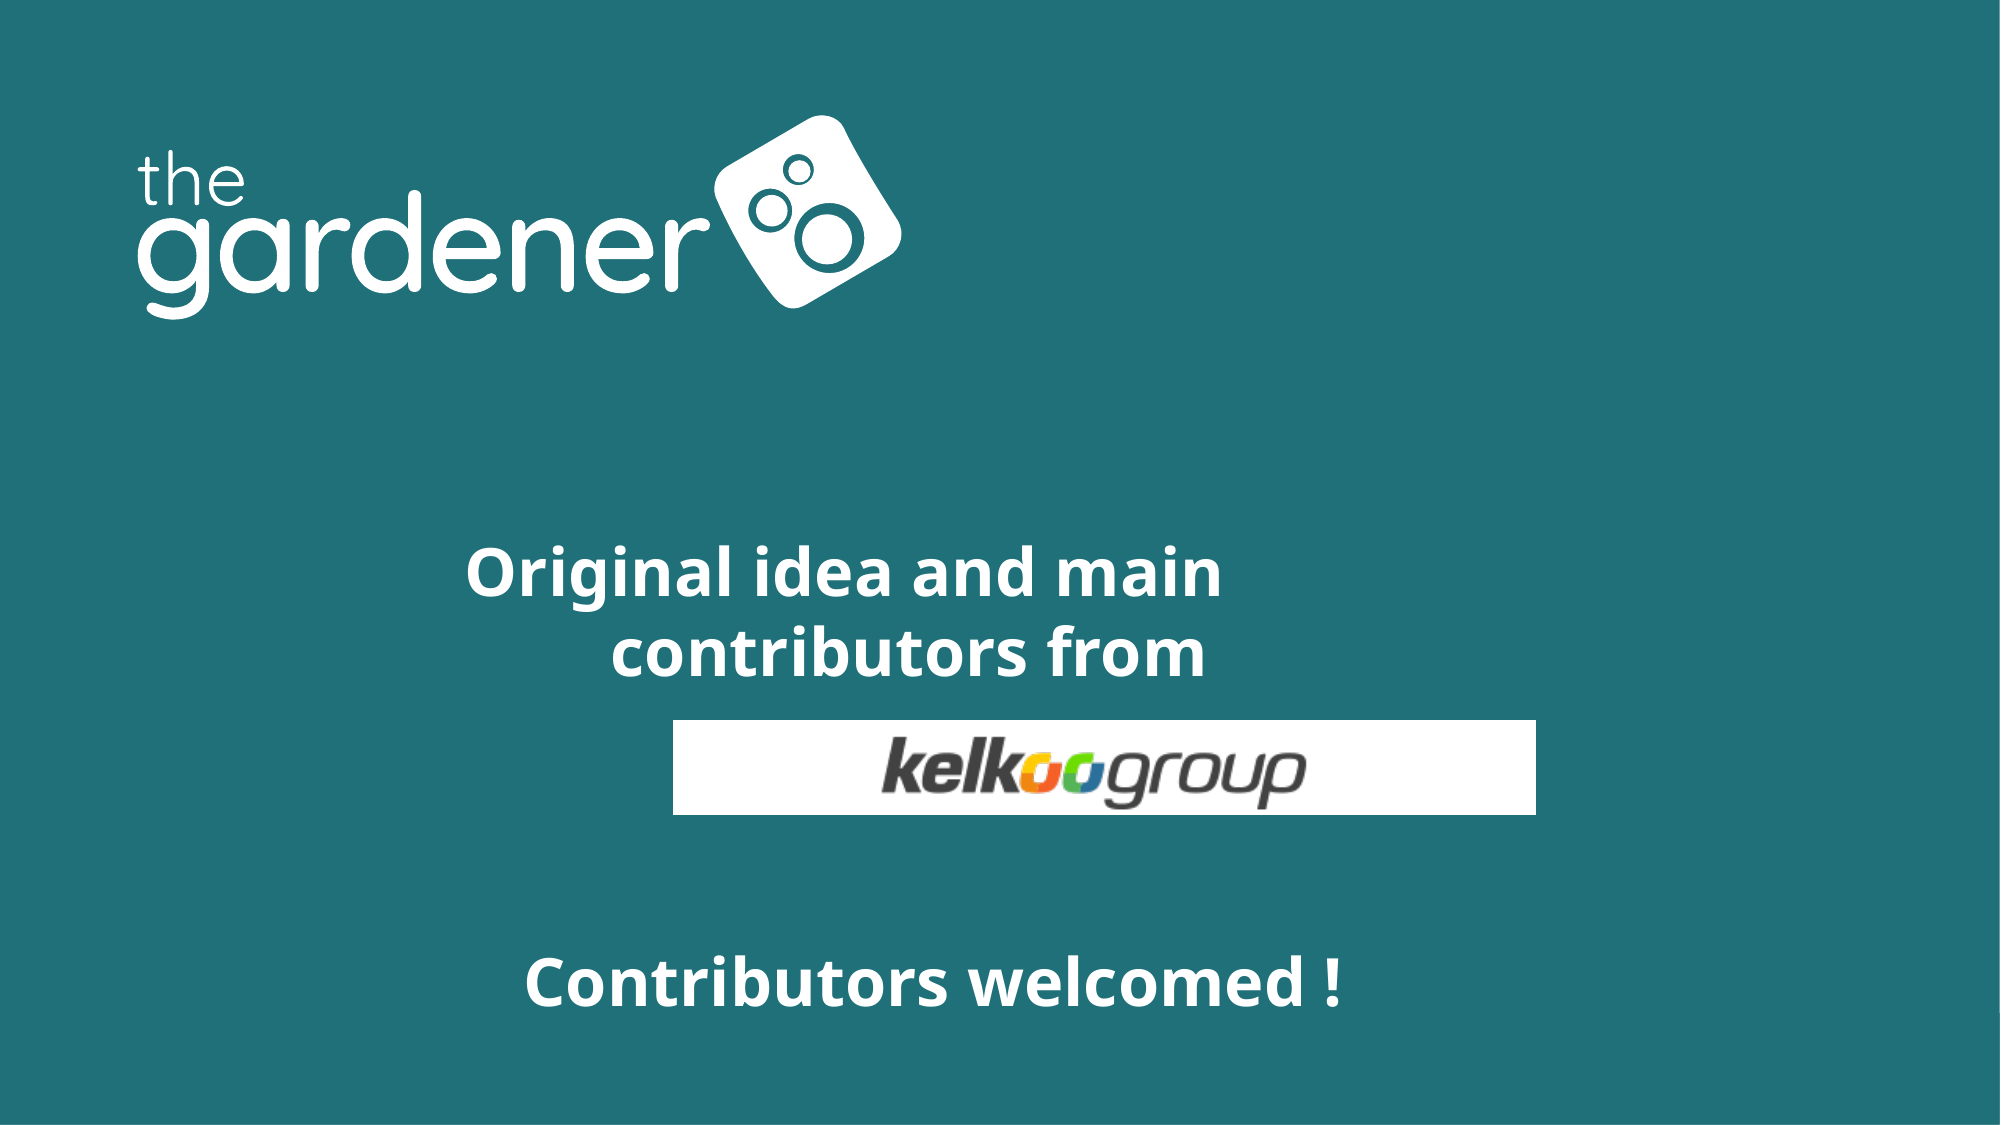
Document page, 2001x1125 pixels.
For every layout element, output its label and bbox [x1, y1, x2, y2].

picture [879, 720, 1312, 830]
text_box [249, 822, 1359, 1028]
text_box [673, 720, 879, 815]
text_box [131, 491, 1240, 697]
text_box [1312, 720, 1536, 815]
